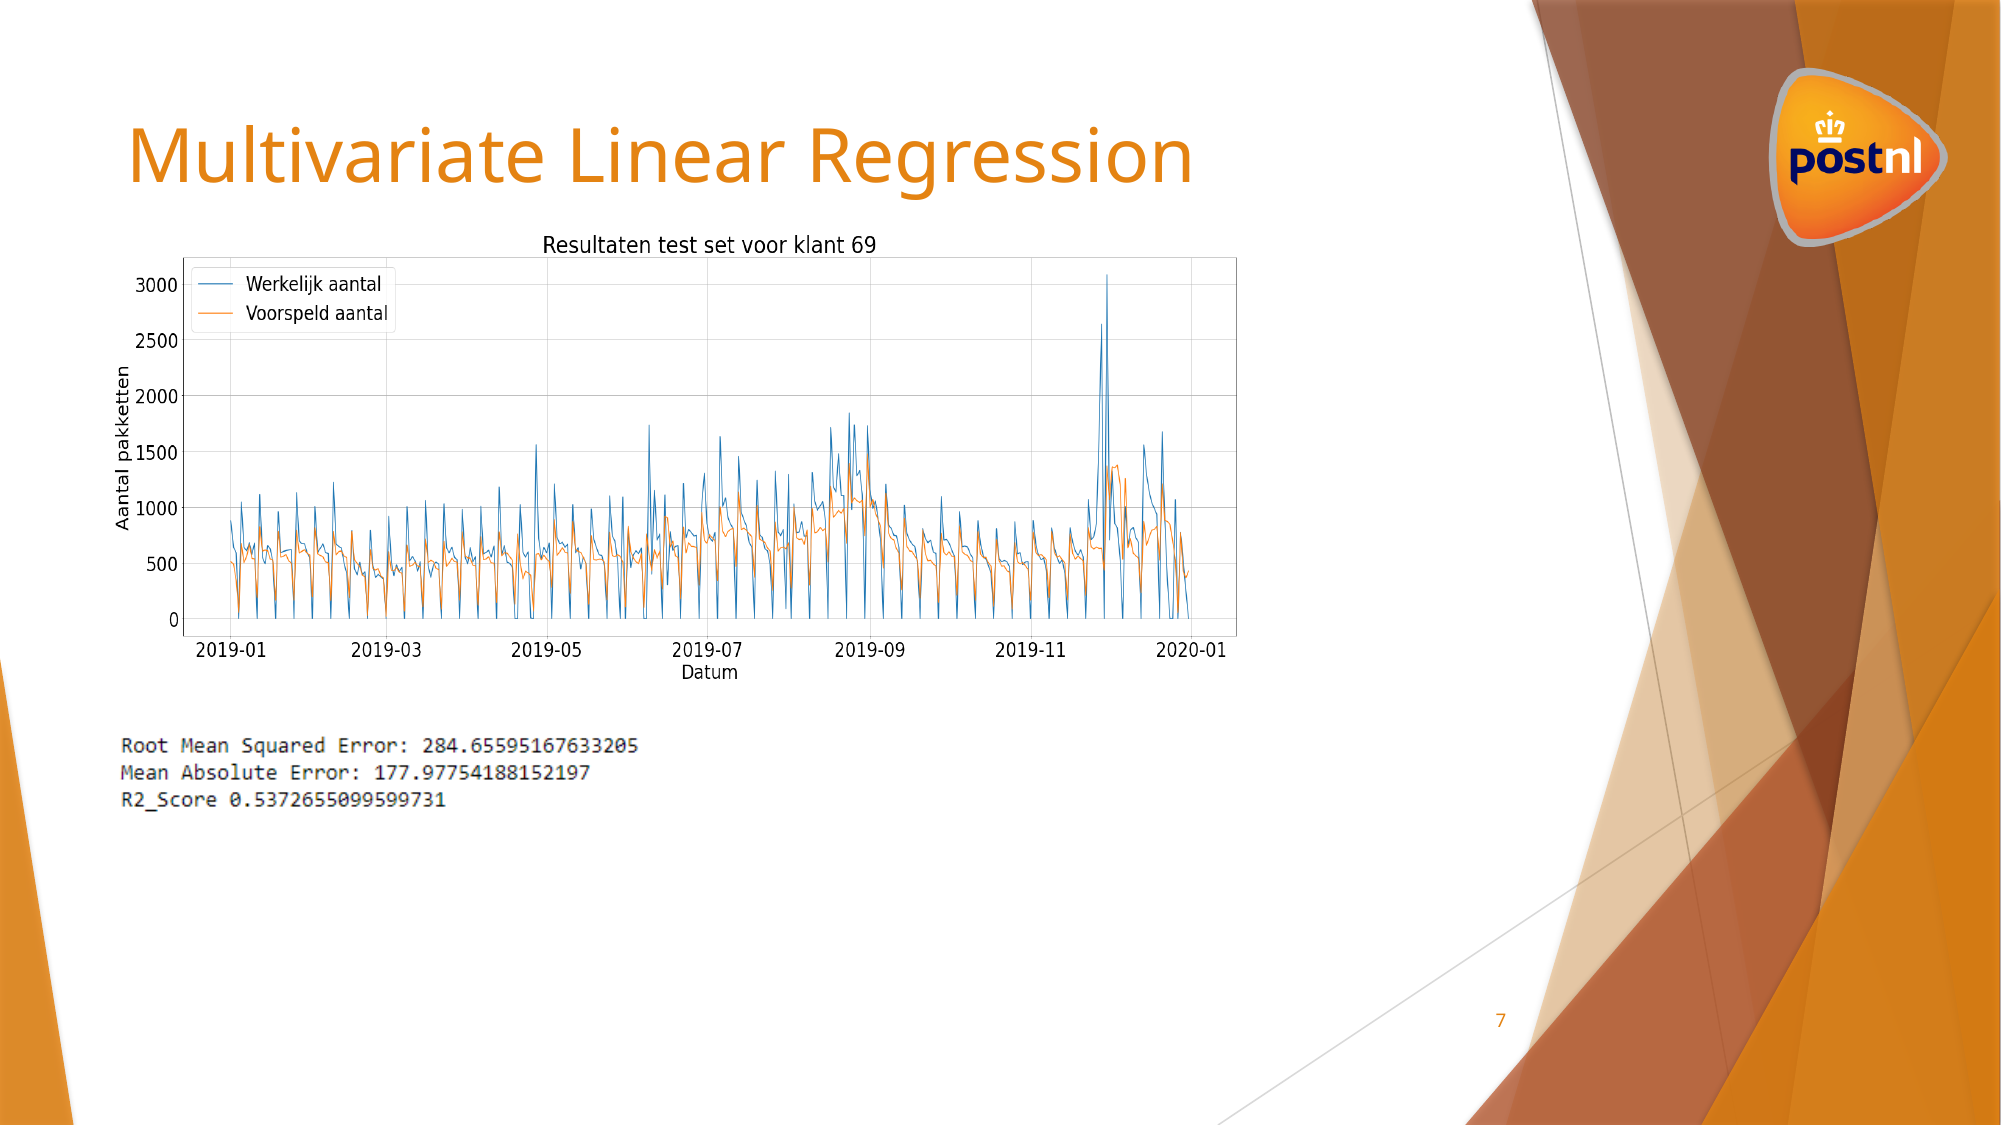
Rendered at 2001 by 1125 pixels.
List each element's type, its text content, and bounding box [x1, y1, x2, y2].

picture [1768, 67, 1950, 249]
slide_number 7 [1409, 991, 1522, 1051]
picture [110, 729, 646, 818]
picture [110, 229, 1240, 688]
title Multivariate Linear Regression [111, 99, 1522, 231]
